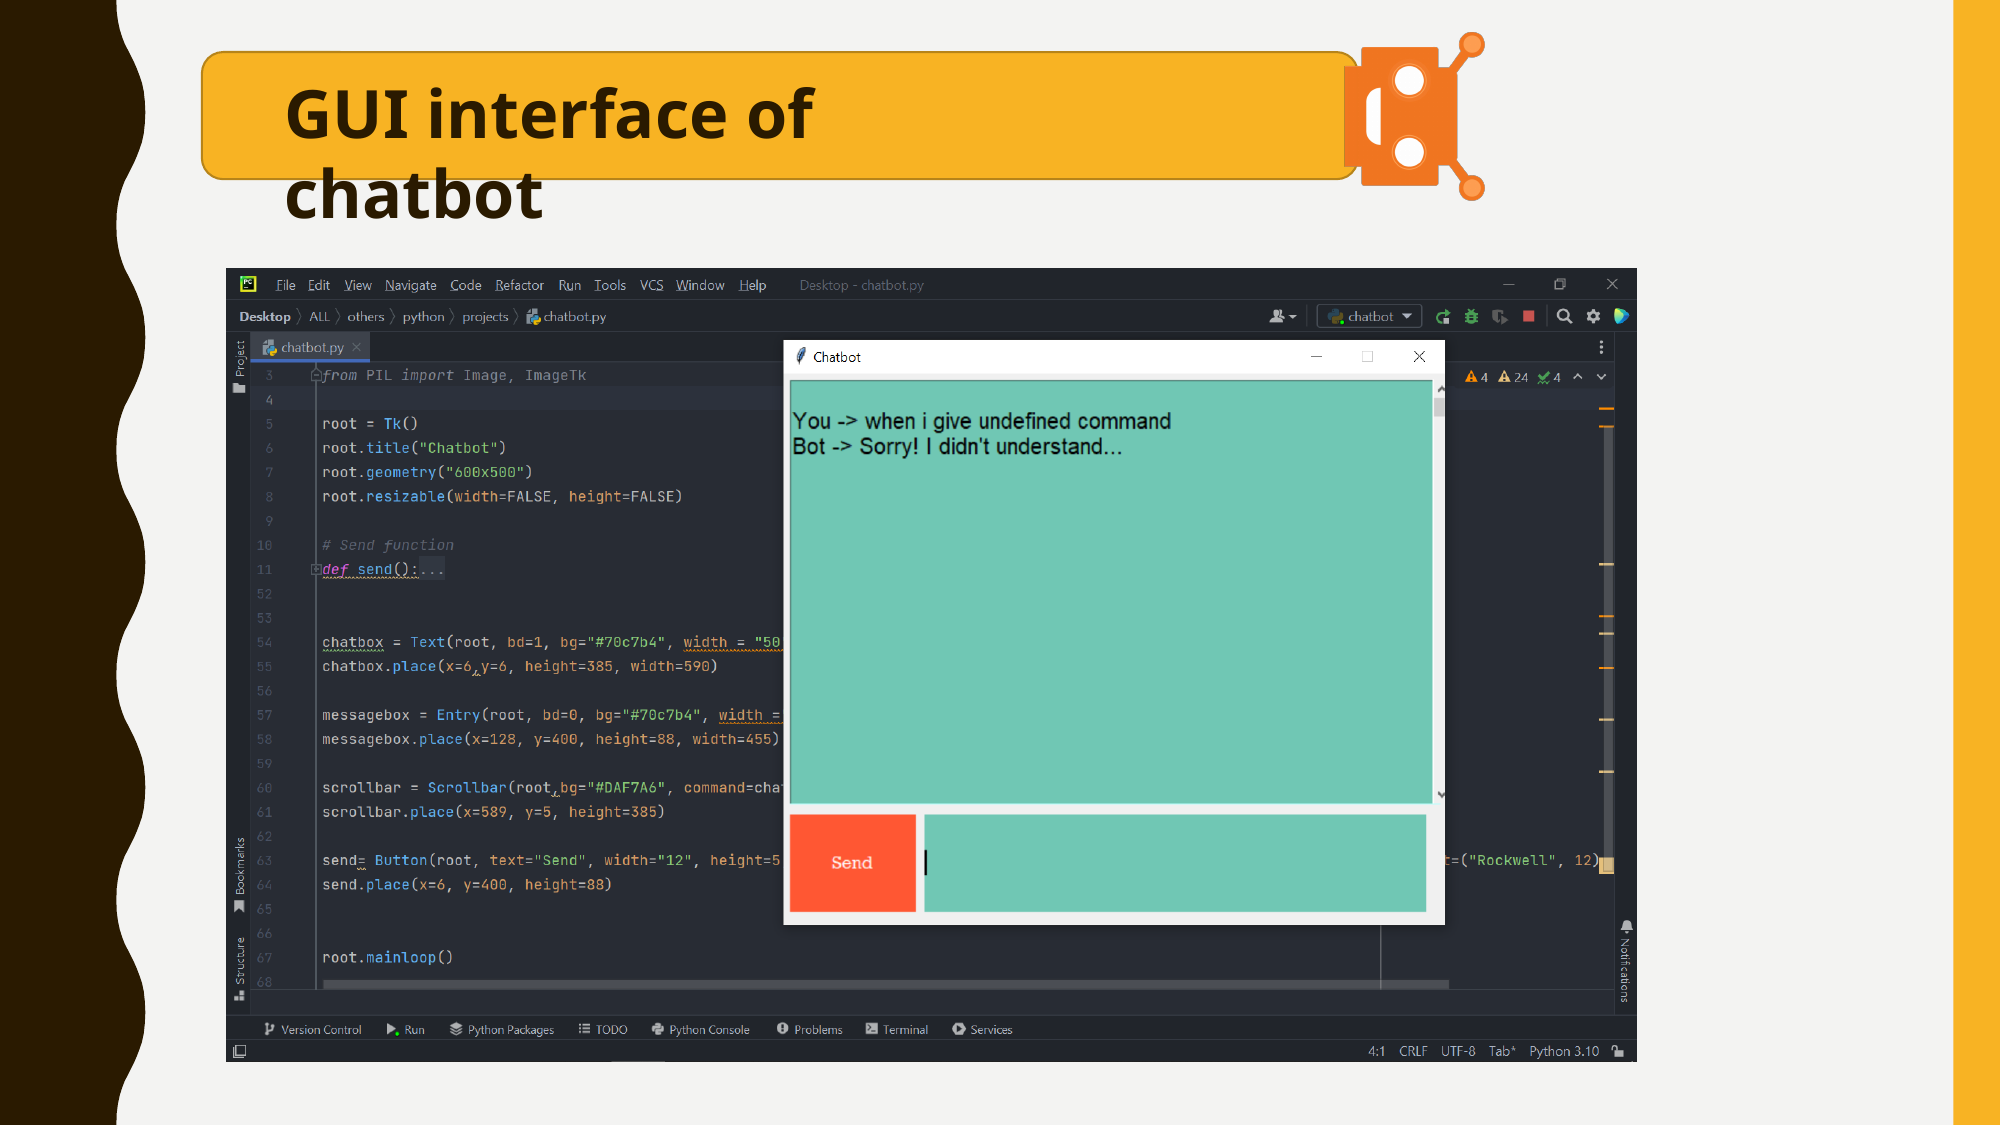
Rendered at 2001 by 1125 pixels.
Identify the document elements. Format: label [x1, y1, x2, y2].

text_box [201, 25, 1503, 208]
picture [226, 268, 1637, 1062]
